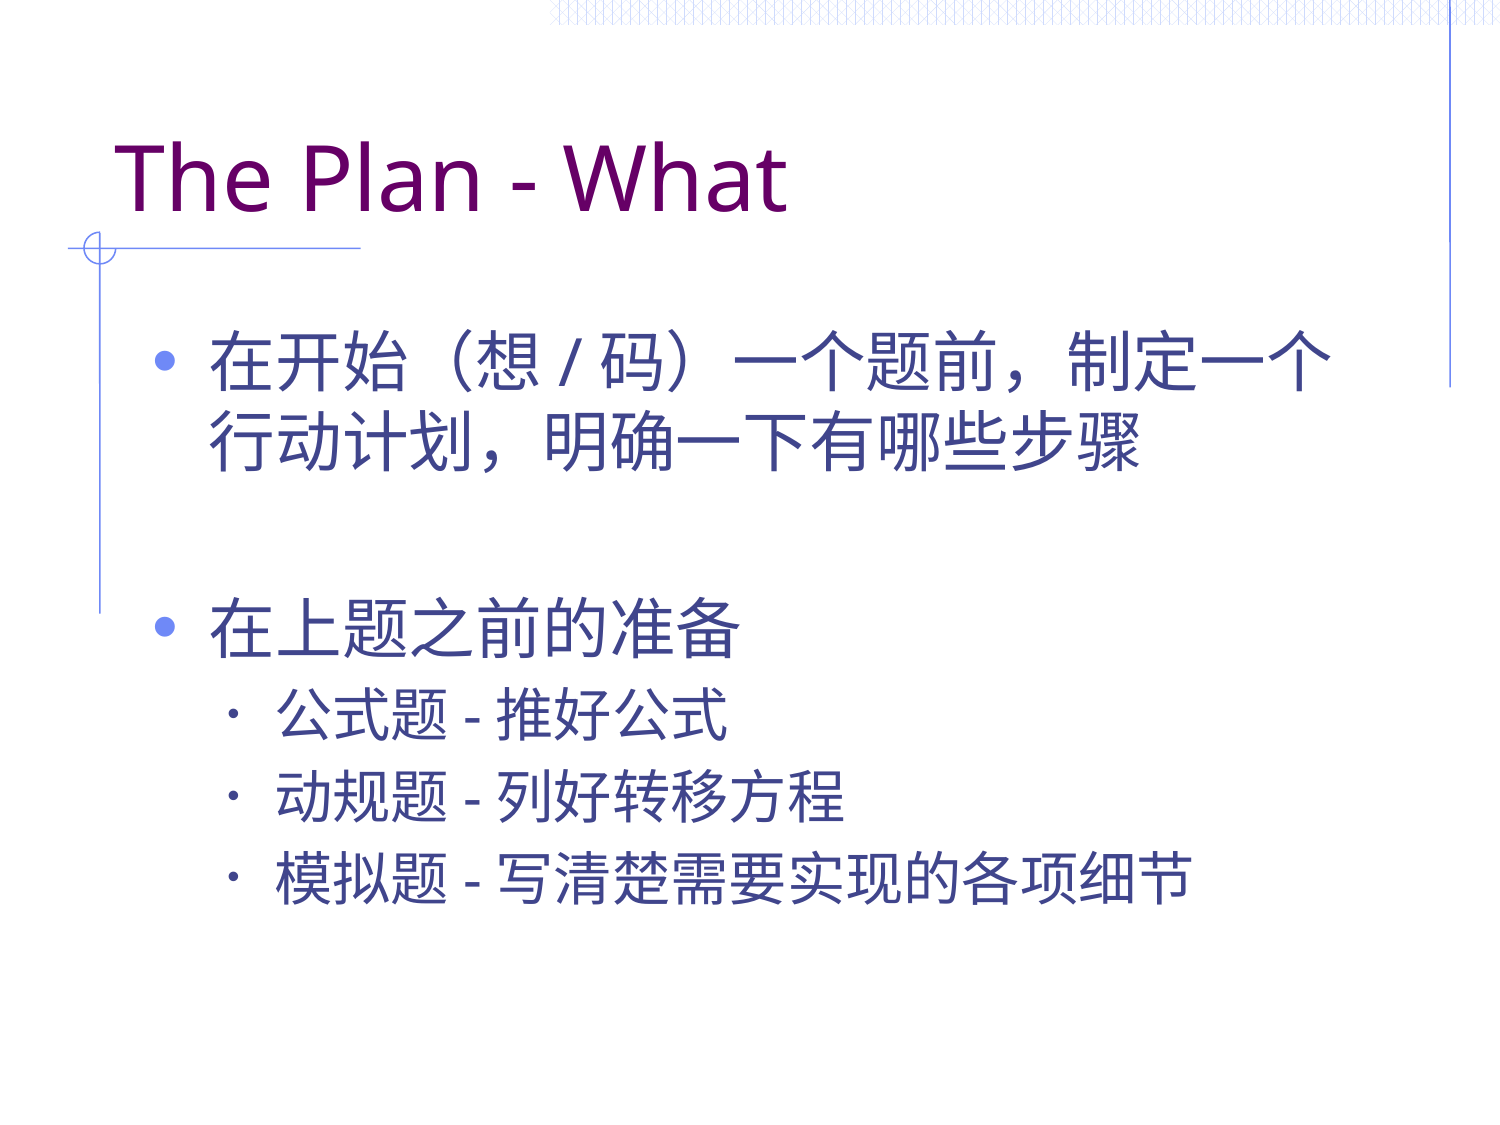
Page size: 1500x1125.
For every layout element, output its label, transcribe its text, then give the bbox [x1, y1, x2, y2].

title The Plan - What [99, 50, 1375, 238]
list 在开始（想/码）一个题前，制定一个行动计划，明确一下有哪些步骤 在上题之前的准备 公式题-推好公式 动规题-列好转移方程 模拟题-写清楚需要实现的各项细节 [137, 312, 1413, 988]
